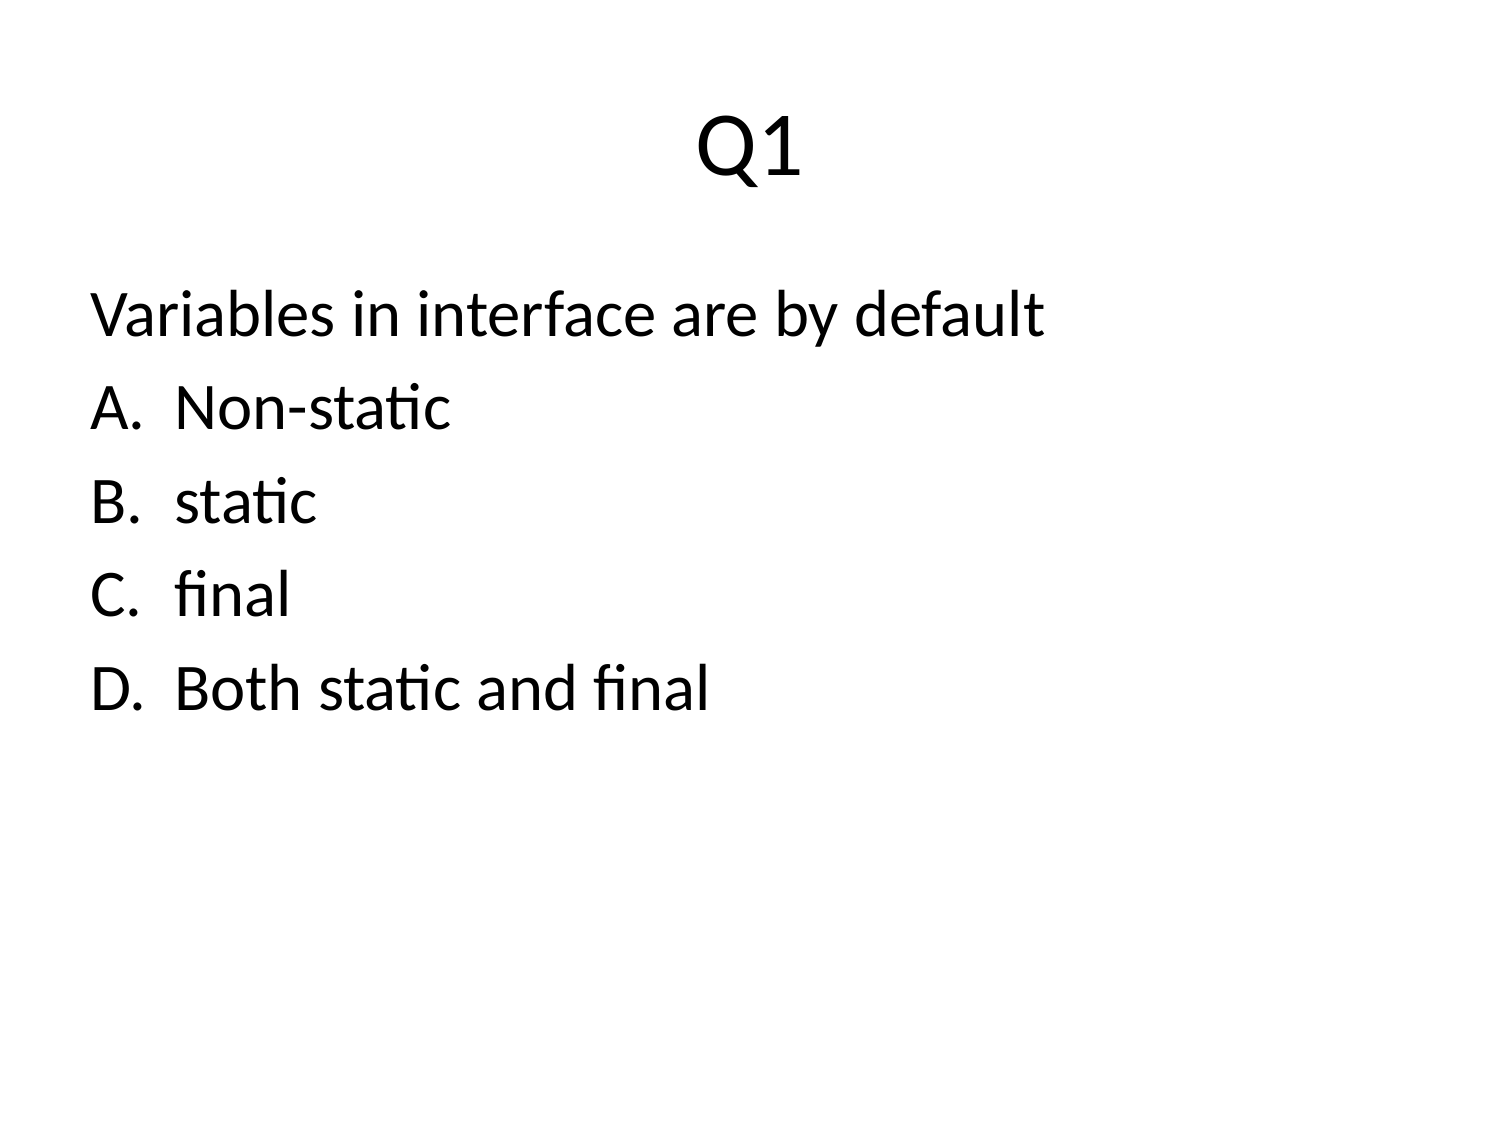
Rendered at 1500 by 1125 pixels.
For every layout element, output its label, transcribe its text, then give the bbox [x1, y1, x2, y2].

title Q1 [75, 45, 1425, 233]
list Variables in interface are by default Non-static static final Both static and final [75, 262, 1425, 1005]
